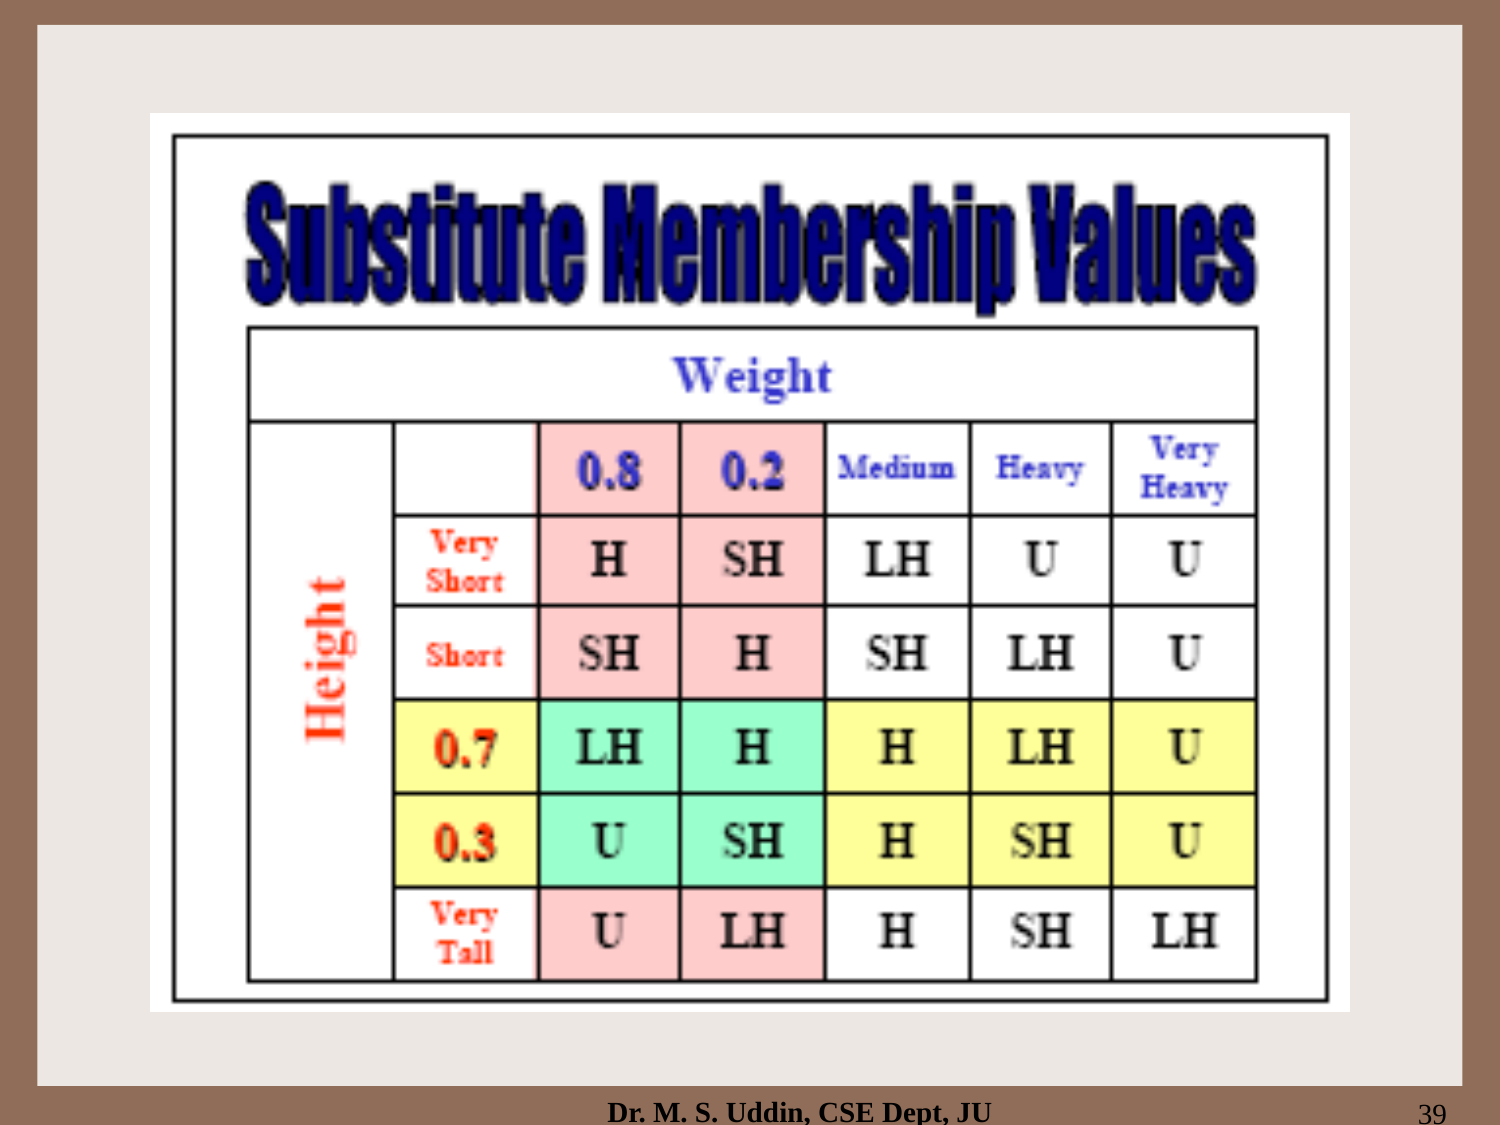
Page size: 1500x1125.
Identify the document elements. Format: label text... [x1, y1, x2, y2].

picture [149, 112, 1350, 1012]
slide_number 39 [1149, 1087, 1463, 1125]
footer Dr. M. S. Uddin, CSE Dept, JU [562, 1085, 1038, 1125]
